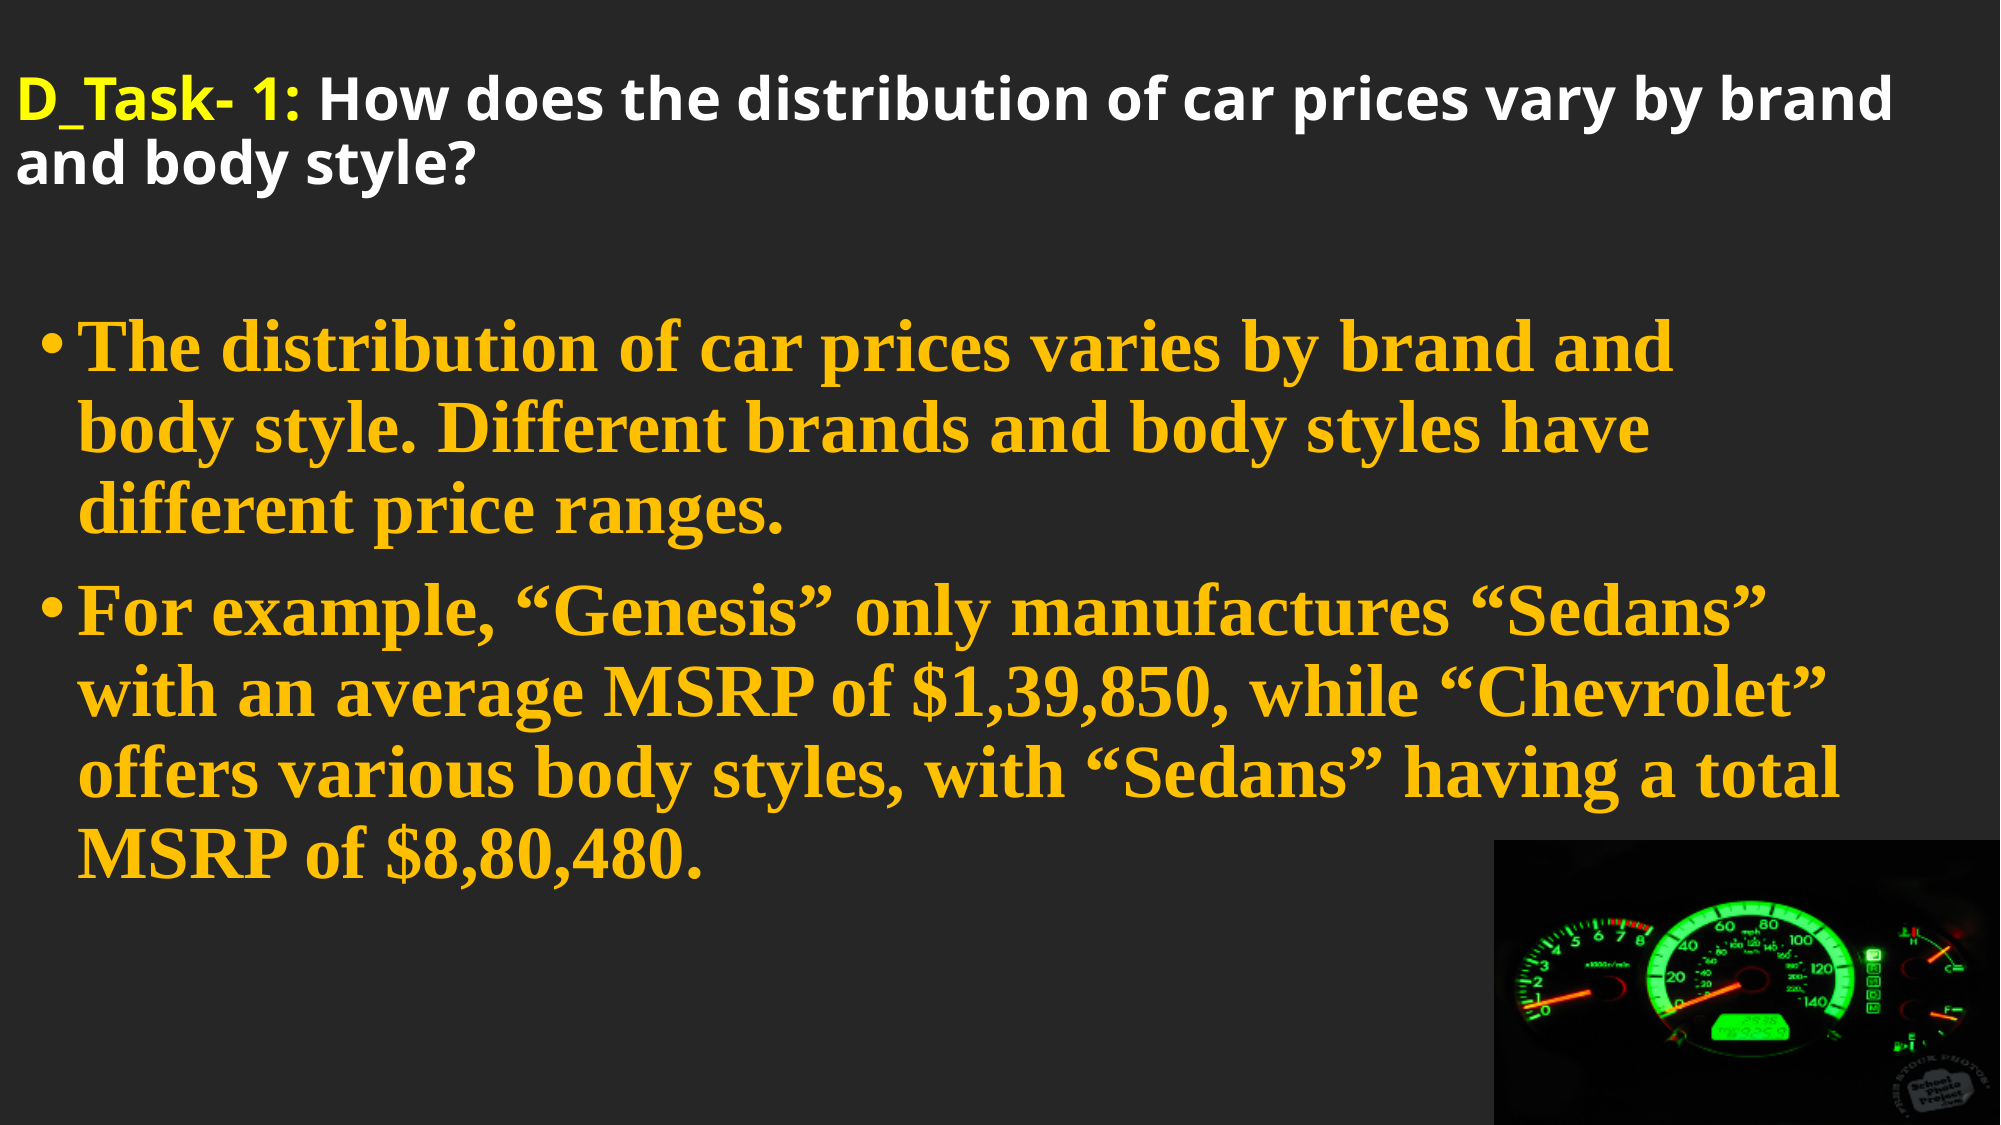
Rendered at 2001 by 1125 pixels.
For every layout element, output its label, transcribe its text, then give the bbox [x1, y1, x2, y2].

picture [1494, 840, 2000, 1125]
list The distribution of car prices varies by brand and body style. Different brands and body styles have different price ranges. For example, “Genesis” only manufactures “Sedans” with an average MSRP of $1,39,850, while “Chevrolet” offers various body styles, with “Sedans” having a total MSRP of $8,80,480. [24, 299, 1863, 1014]
title D_Task- 1: How does the distribution of car prices vary by brand and body style? [0, 59, 2000, 278]
